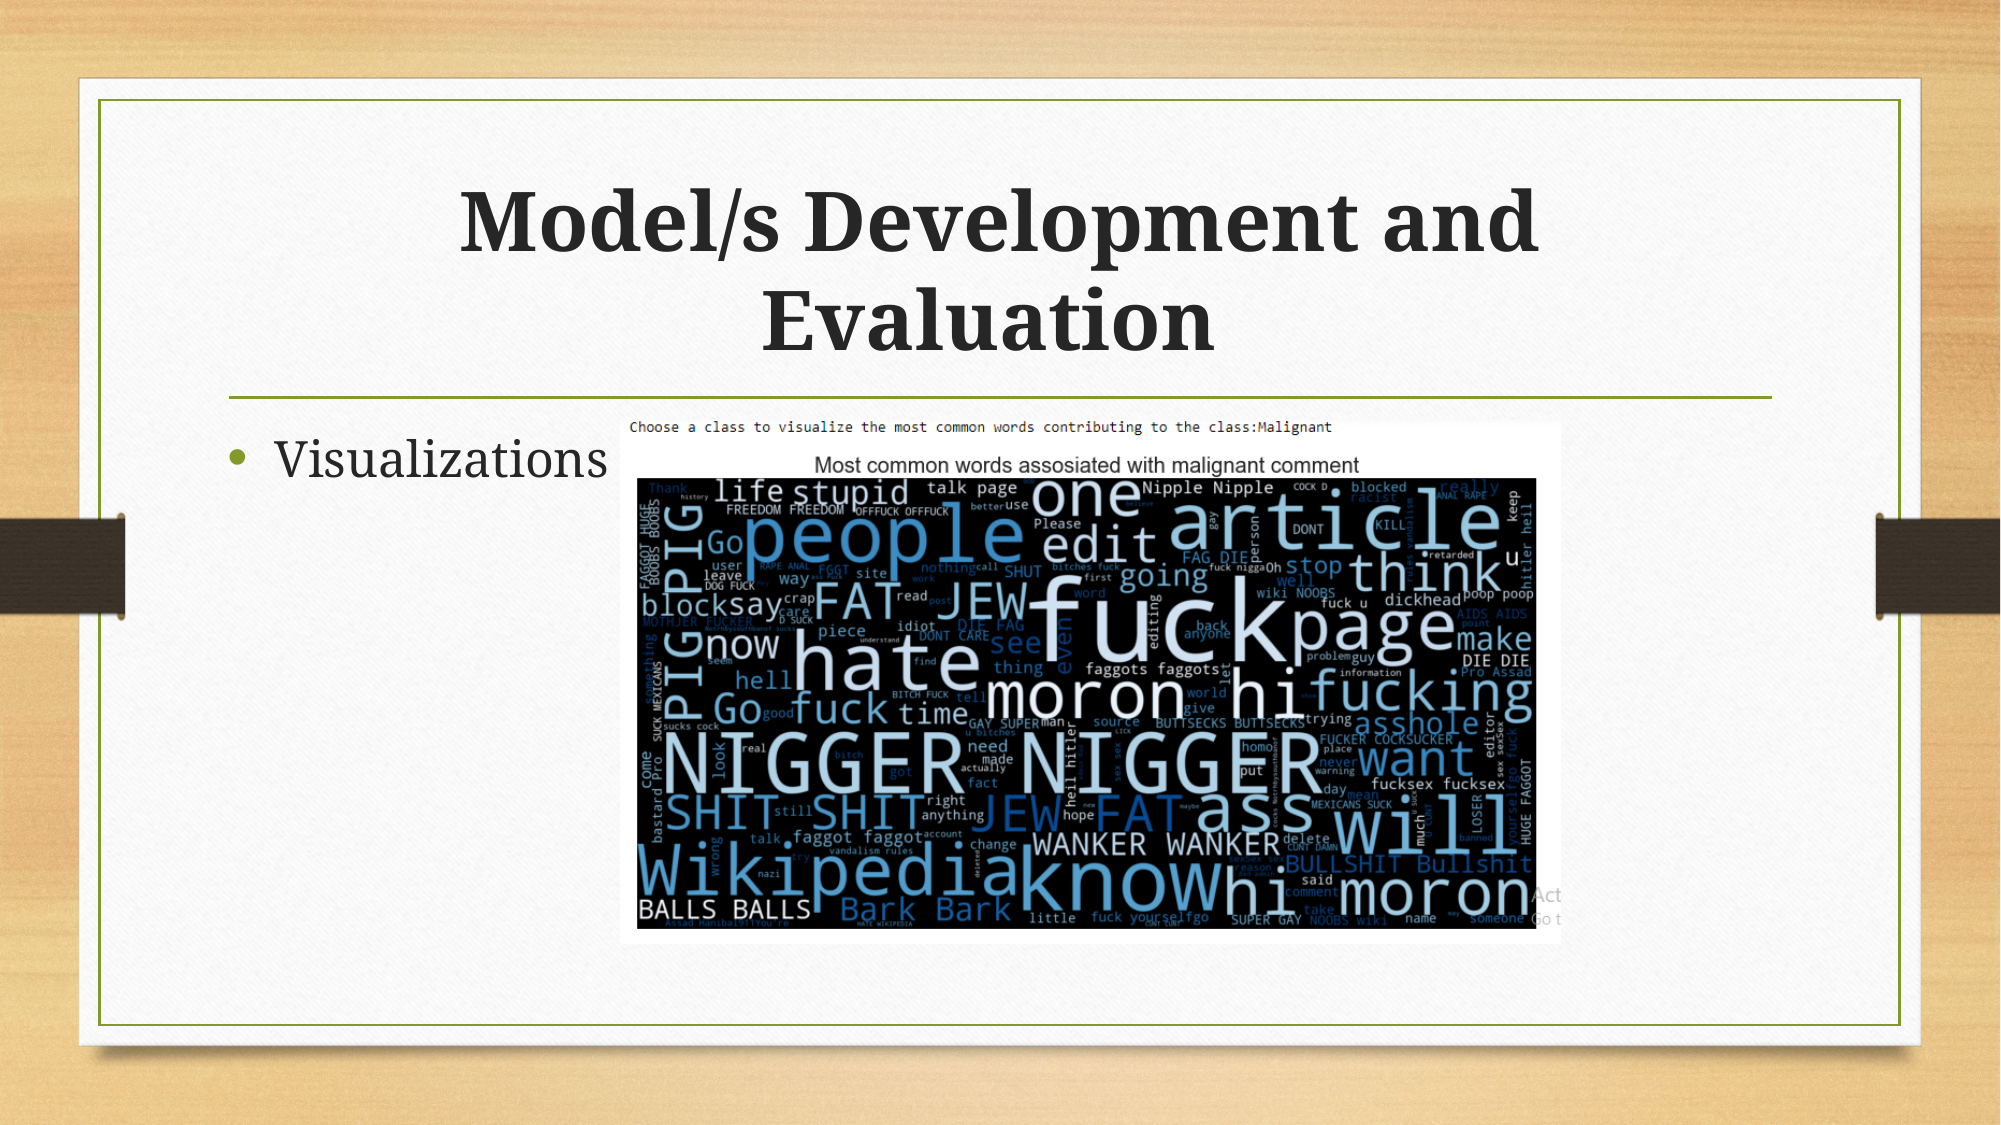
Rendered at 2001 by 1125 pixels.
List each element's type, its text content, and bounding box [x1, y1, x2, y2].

picture [0, 0, 2001, 1125]
title Model/s Development and Evaluation [212, 161, 1788, 375]
list Visualizations [212, 419, 1788, 964]
